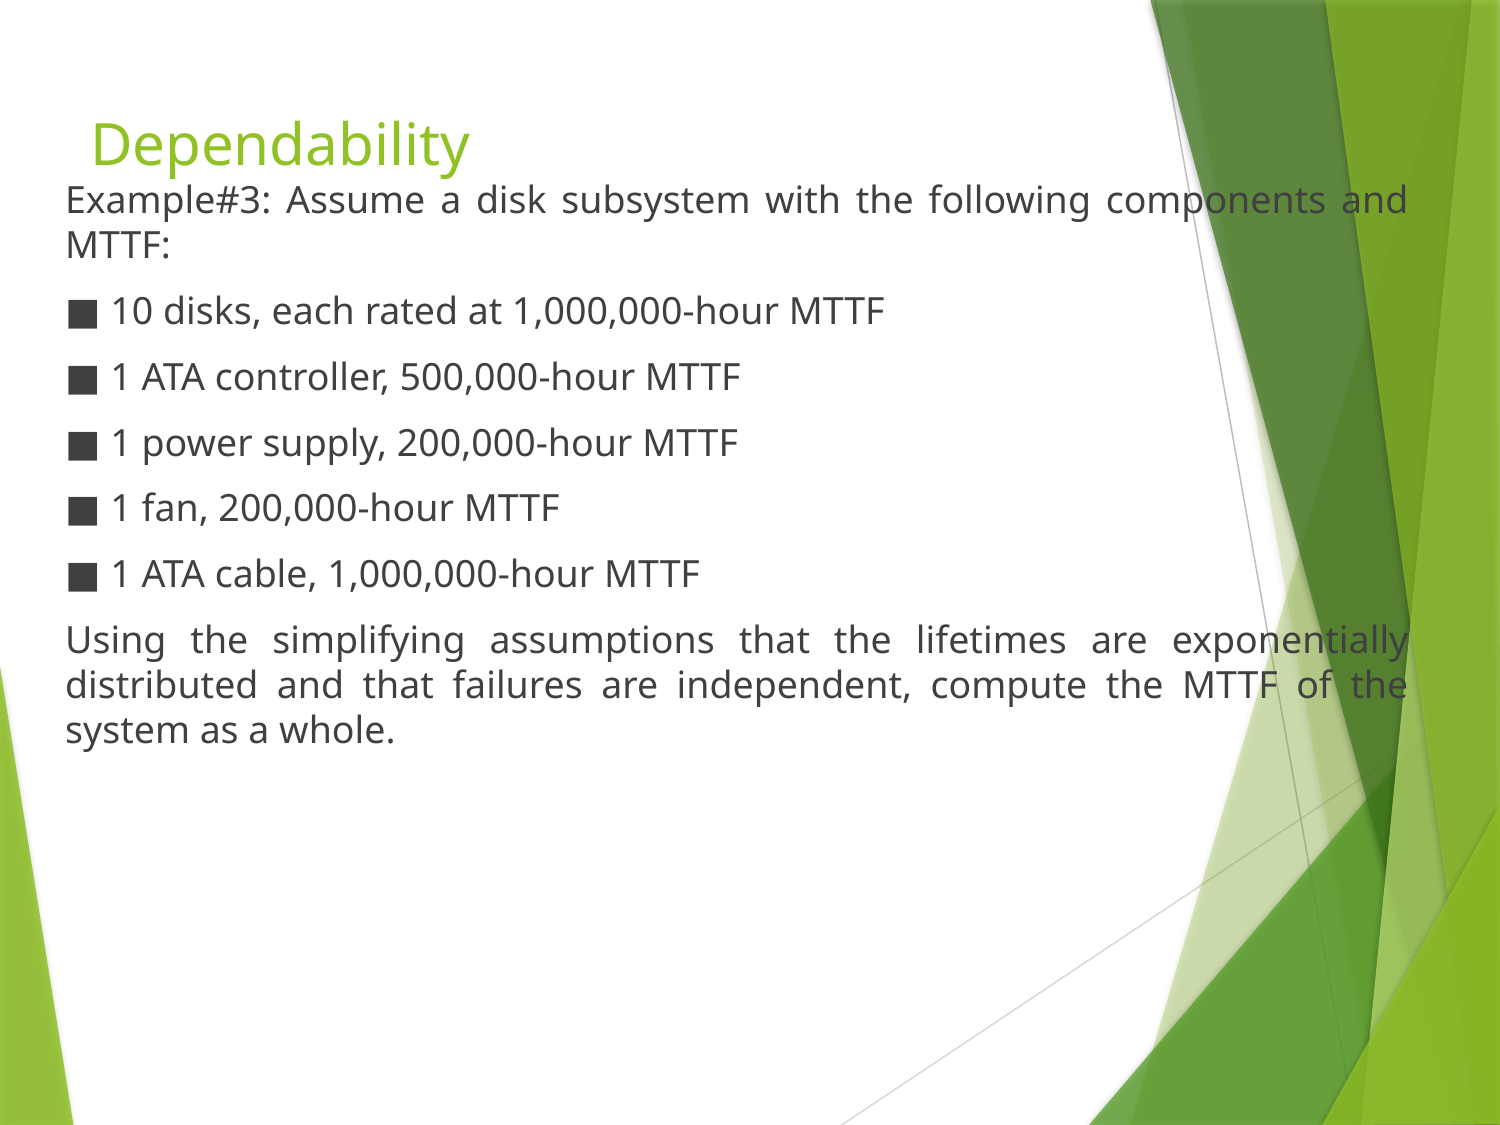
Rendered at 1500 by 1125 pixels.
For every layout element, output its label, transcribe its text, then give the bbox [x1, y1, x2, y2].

list Example#3: Assume a disk subsystem with the following components and MTTF: ■ 10 disks, each rated at 1,000,000-hour MTTF ■ 1 ATA controller, 500,000-hour MTTF ■ 1 power supply, 200,000-hour MTTF ■ 1 fan, 200,000-hour MTTF ■ 1 ATA cable, 1,000,000-hour MTTF Using the simplifying assumptions that the lifetimes are exponentially distributed and that failures are independent, compute the MTTF of the system as a whole. [50, 168, 1425, 806]
title Dependability [74, 99, 1405, 168]
